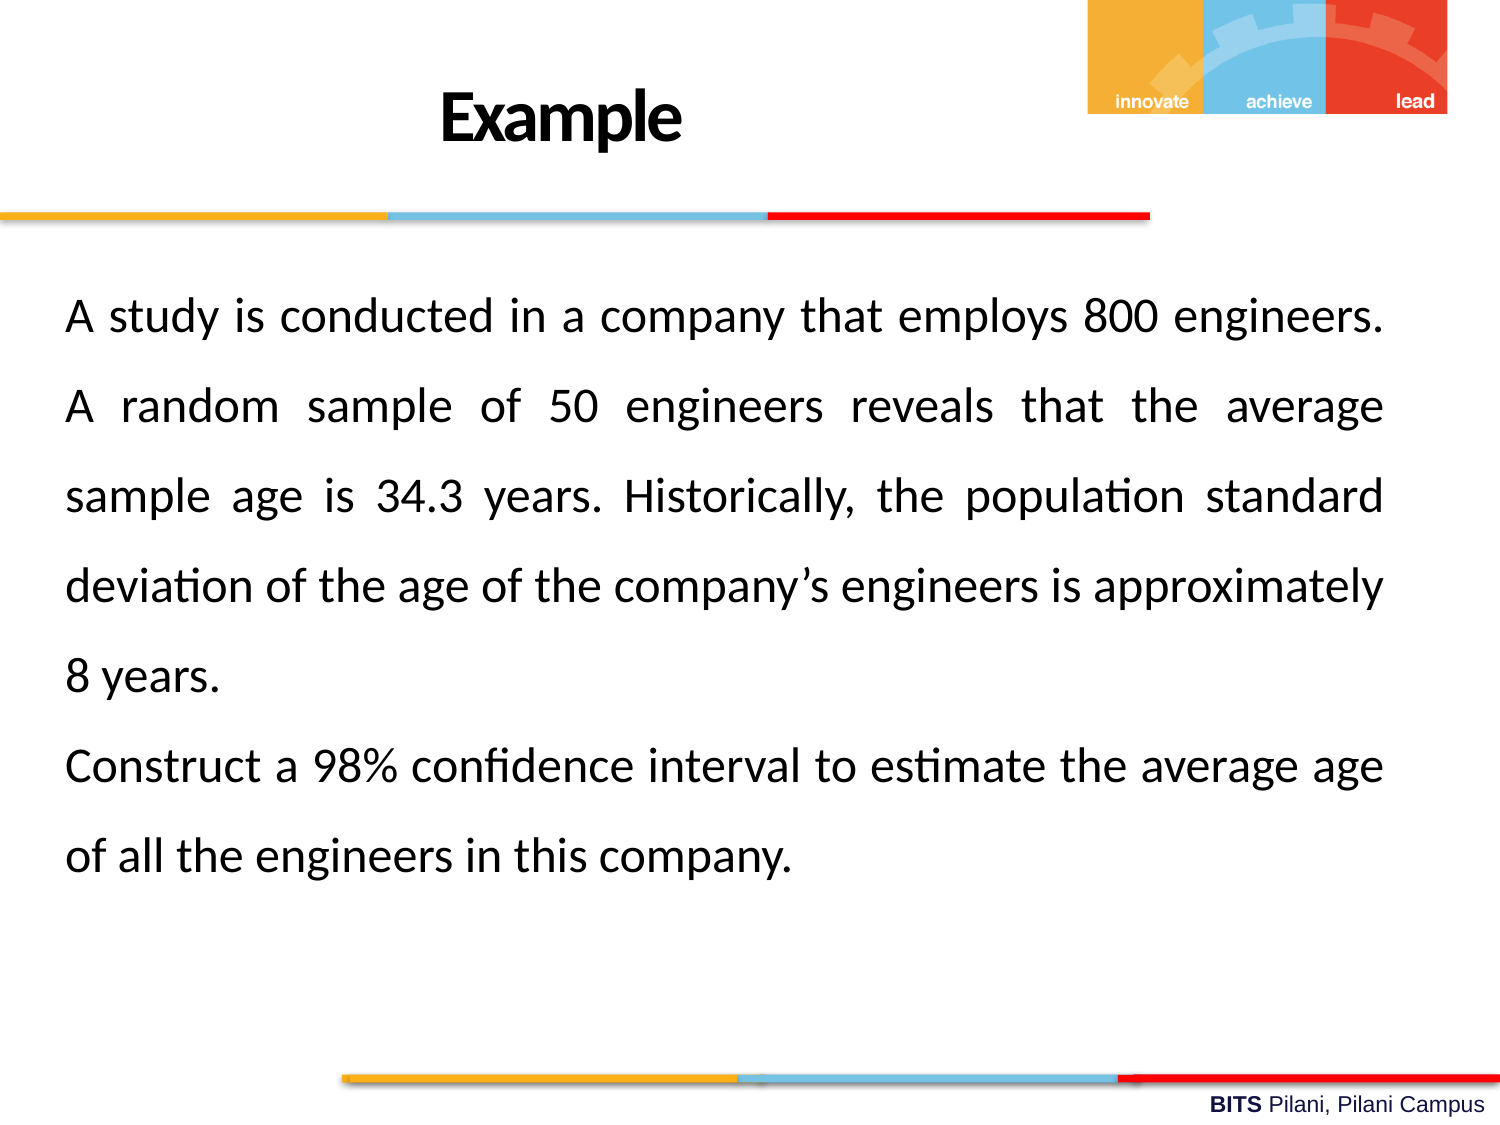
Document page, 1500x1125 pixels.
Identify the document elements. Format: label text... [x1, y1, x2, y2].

list A study is conducted in a company that employs 800 engineers. A random sample of 50 engineers reveals that the average sample age is 34.3 years. Historically, the population standard deviation of the age of the company’s engineers is approximately 8 years. Construct a 98% confidence interval to estimate the average age of all the engineers in this company. [50, 245, 1400, 988]
list Example [50, 24, 1088, 213]
picture [1087, 0, 1448, 114]
